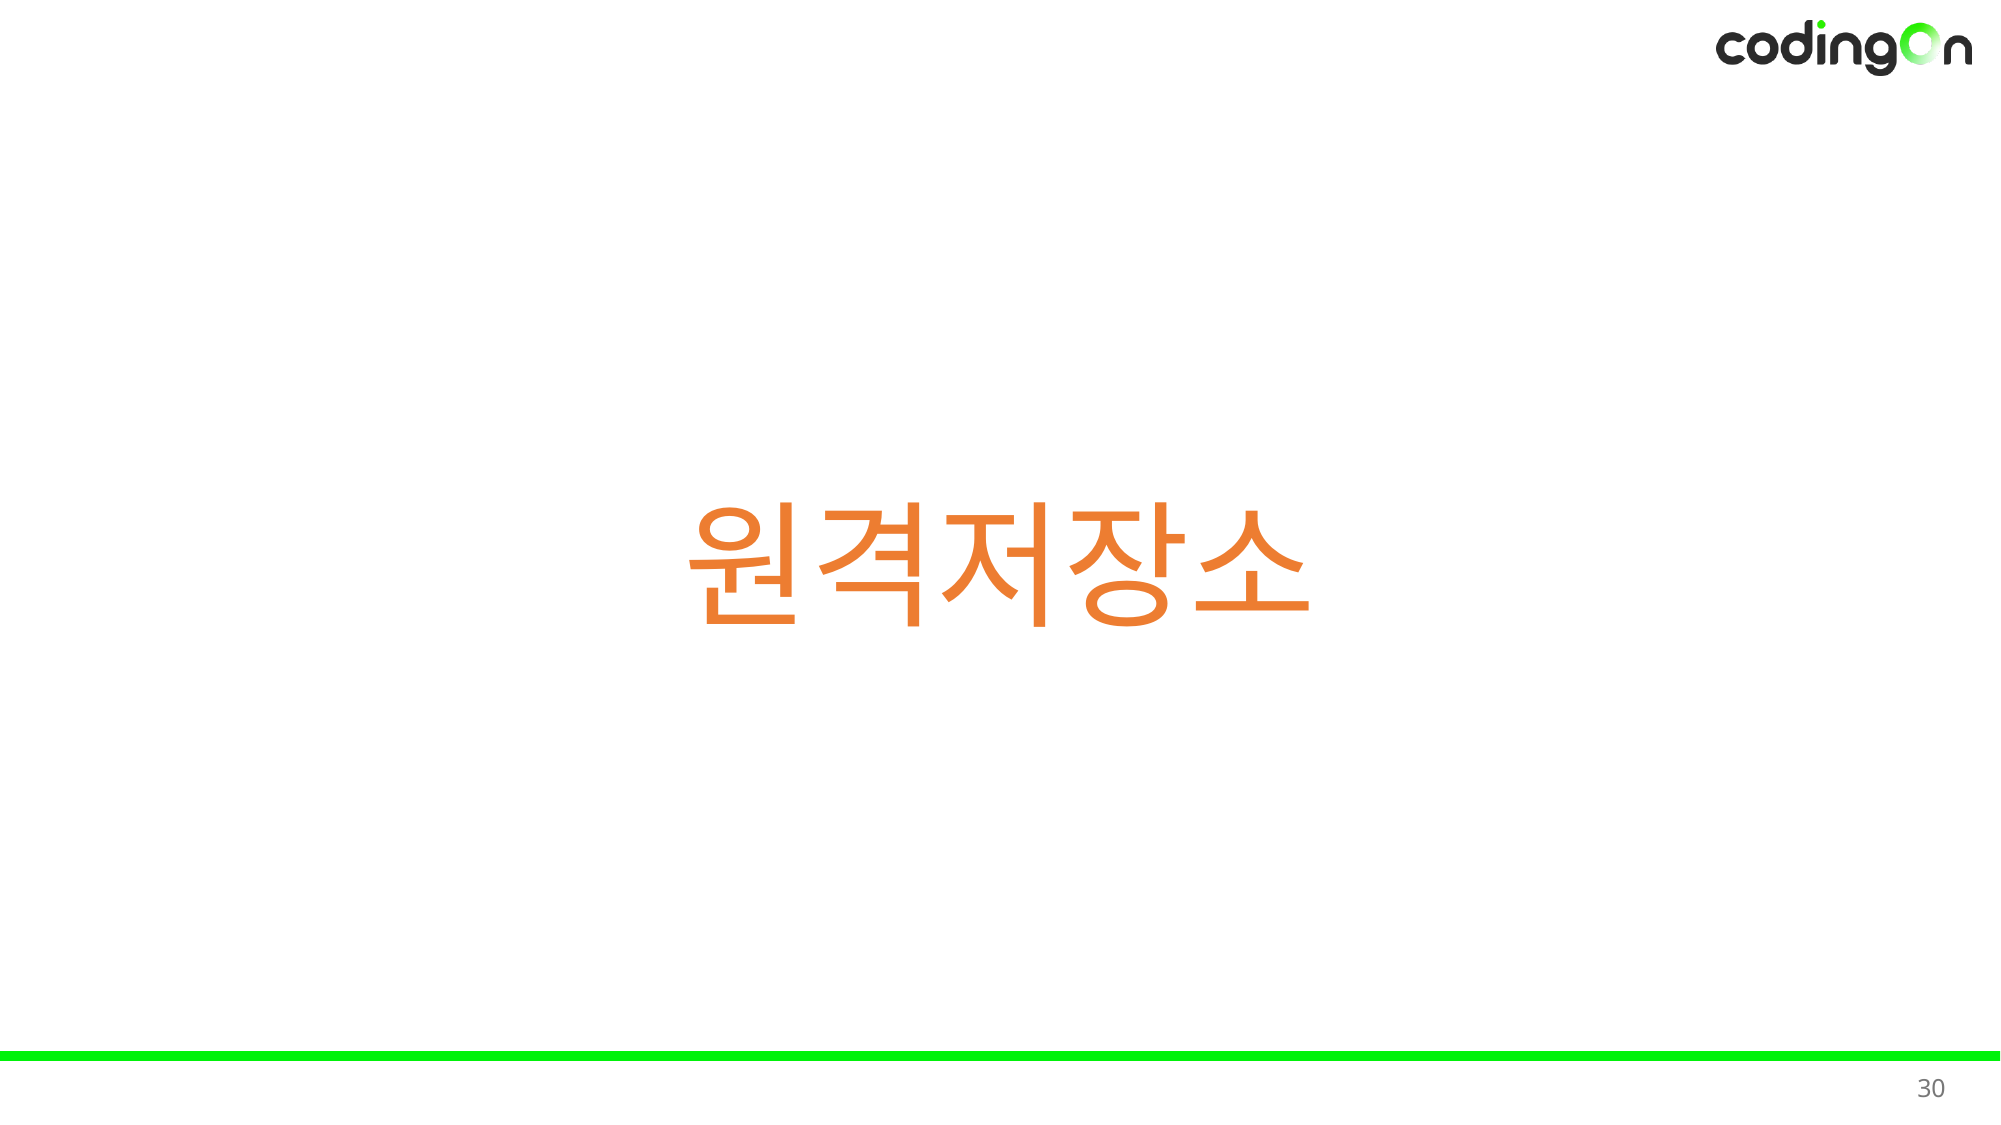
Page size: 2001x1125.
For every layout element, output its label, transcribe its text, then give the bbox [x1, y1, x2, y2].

text_box 원격저장소 [97, 471, 1903, 652]
slide_number 30 [1510, 1059, 1961, 1120]
picture [1716, 20, 1972, 76]
